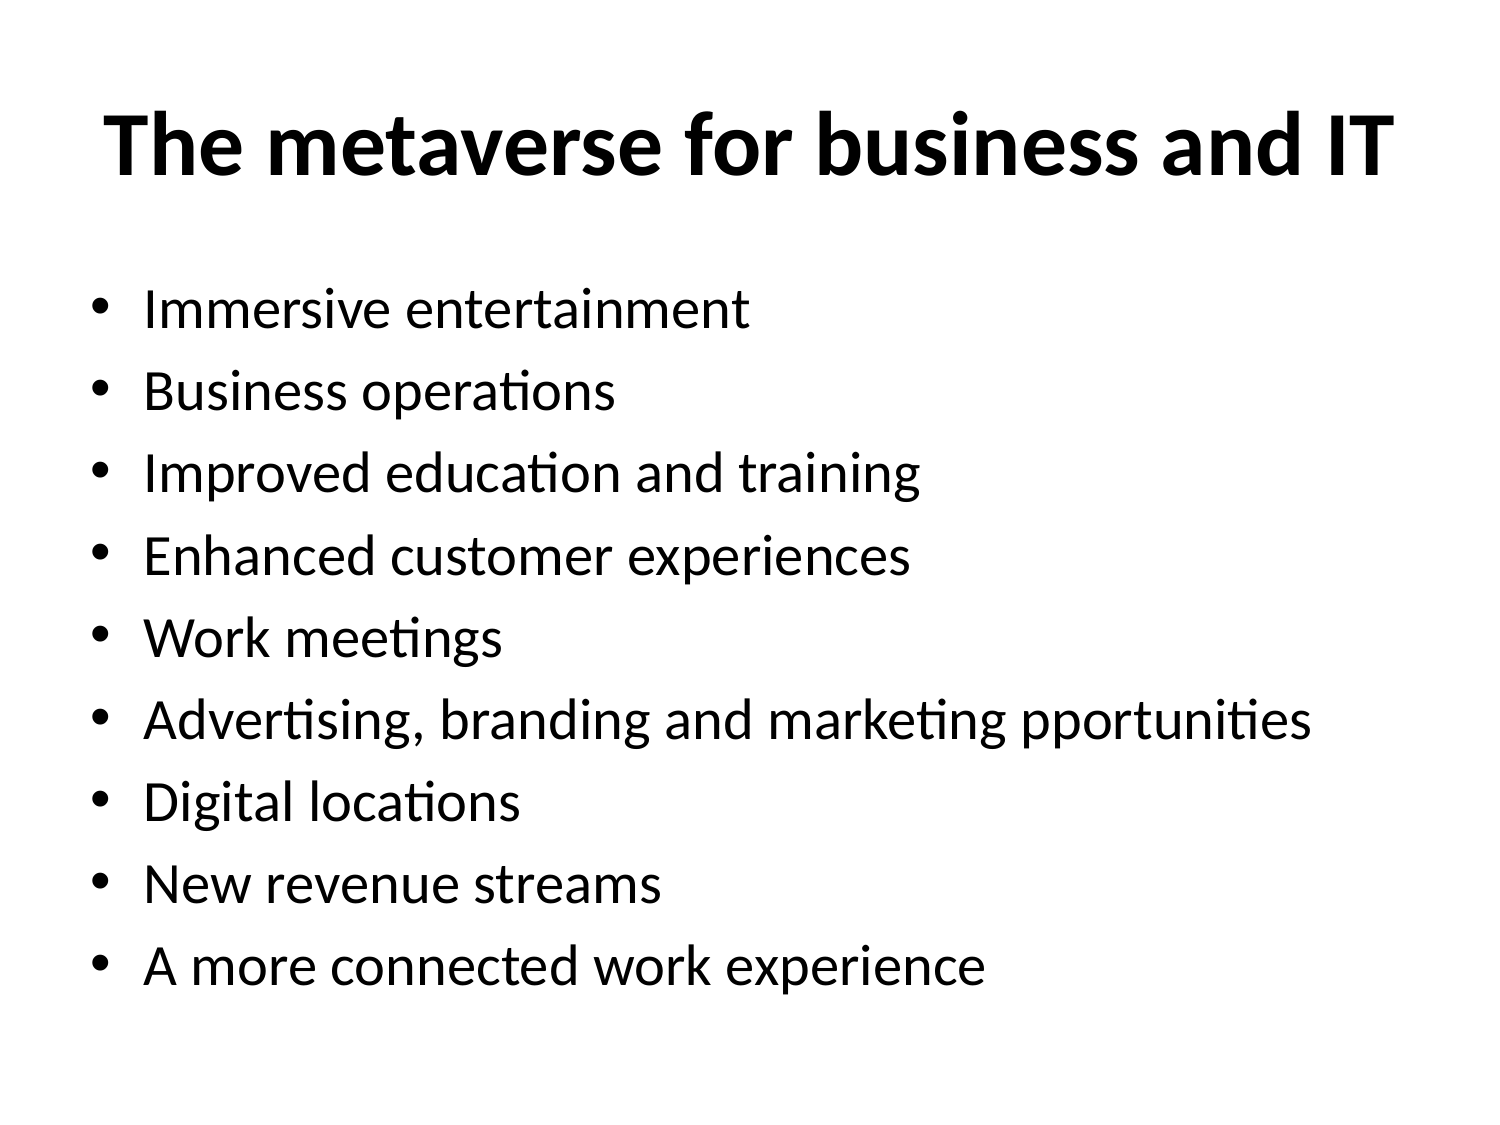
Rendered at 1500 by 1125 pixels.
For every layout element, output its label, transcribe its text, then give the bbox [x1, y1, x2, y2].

title The metaverse for business and IT [75, 45, 1425, 233]
list Immersive entertainment Business operations Improved education and training Enhanced customer experiences Work meetings Advertising, branding and marketing pportunities Digital locations New revenue streams A more connected work experience [75, 262, 1425, 1005]
